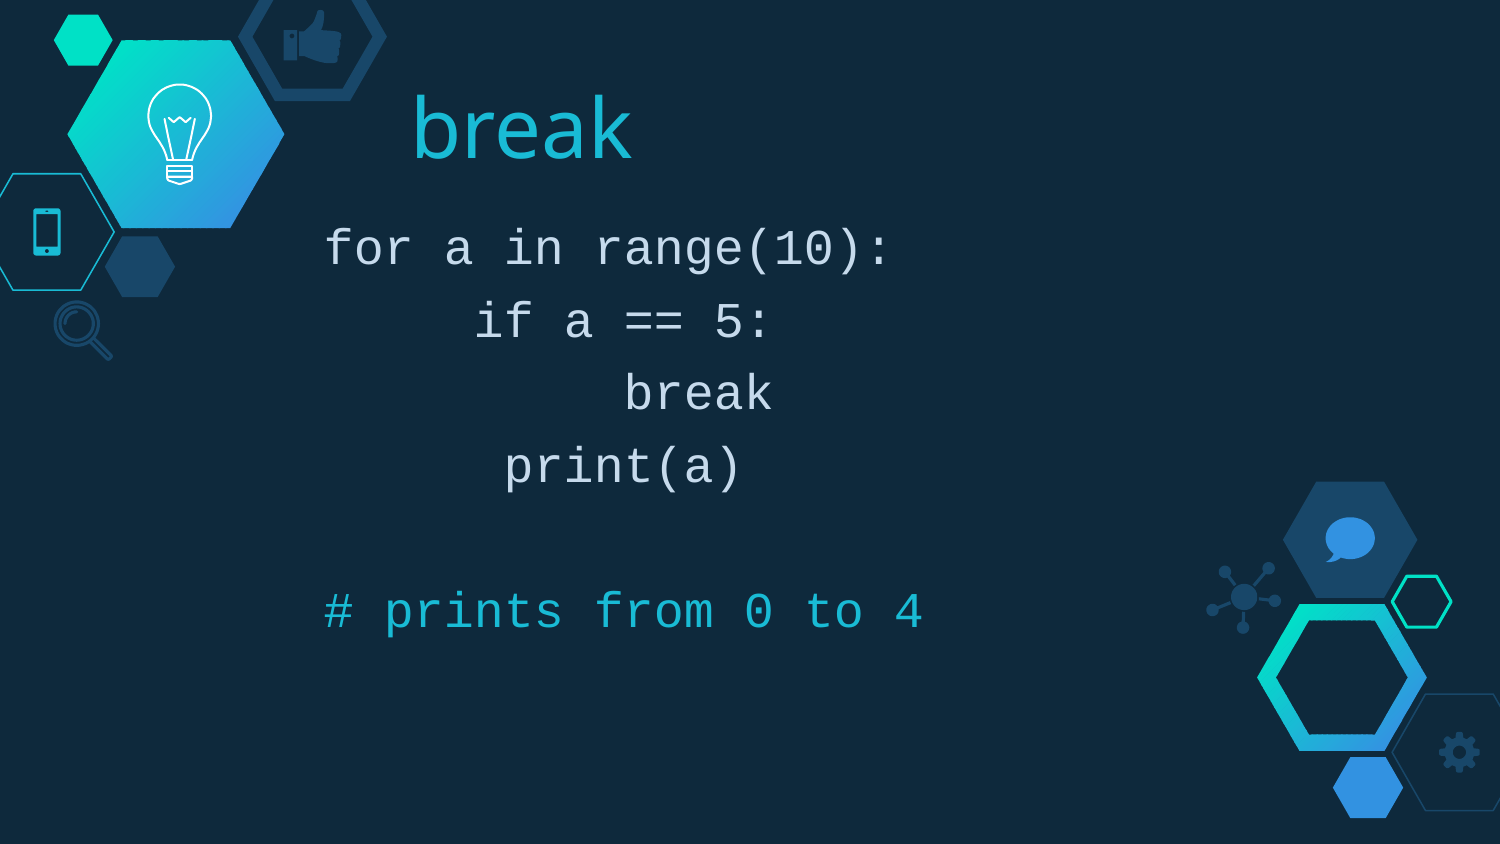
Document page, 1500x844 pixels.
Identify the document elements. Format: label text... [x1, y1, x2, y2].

list for a in range(10): if a == 5: break print(a) # prints from 0 to 4 [308, 199, 1500, 817]
title break [395, 84, 1207, 191]
